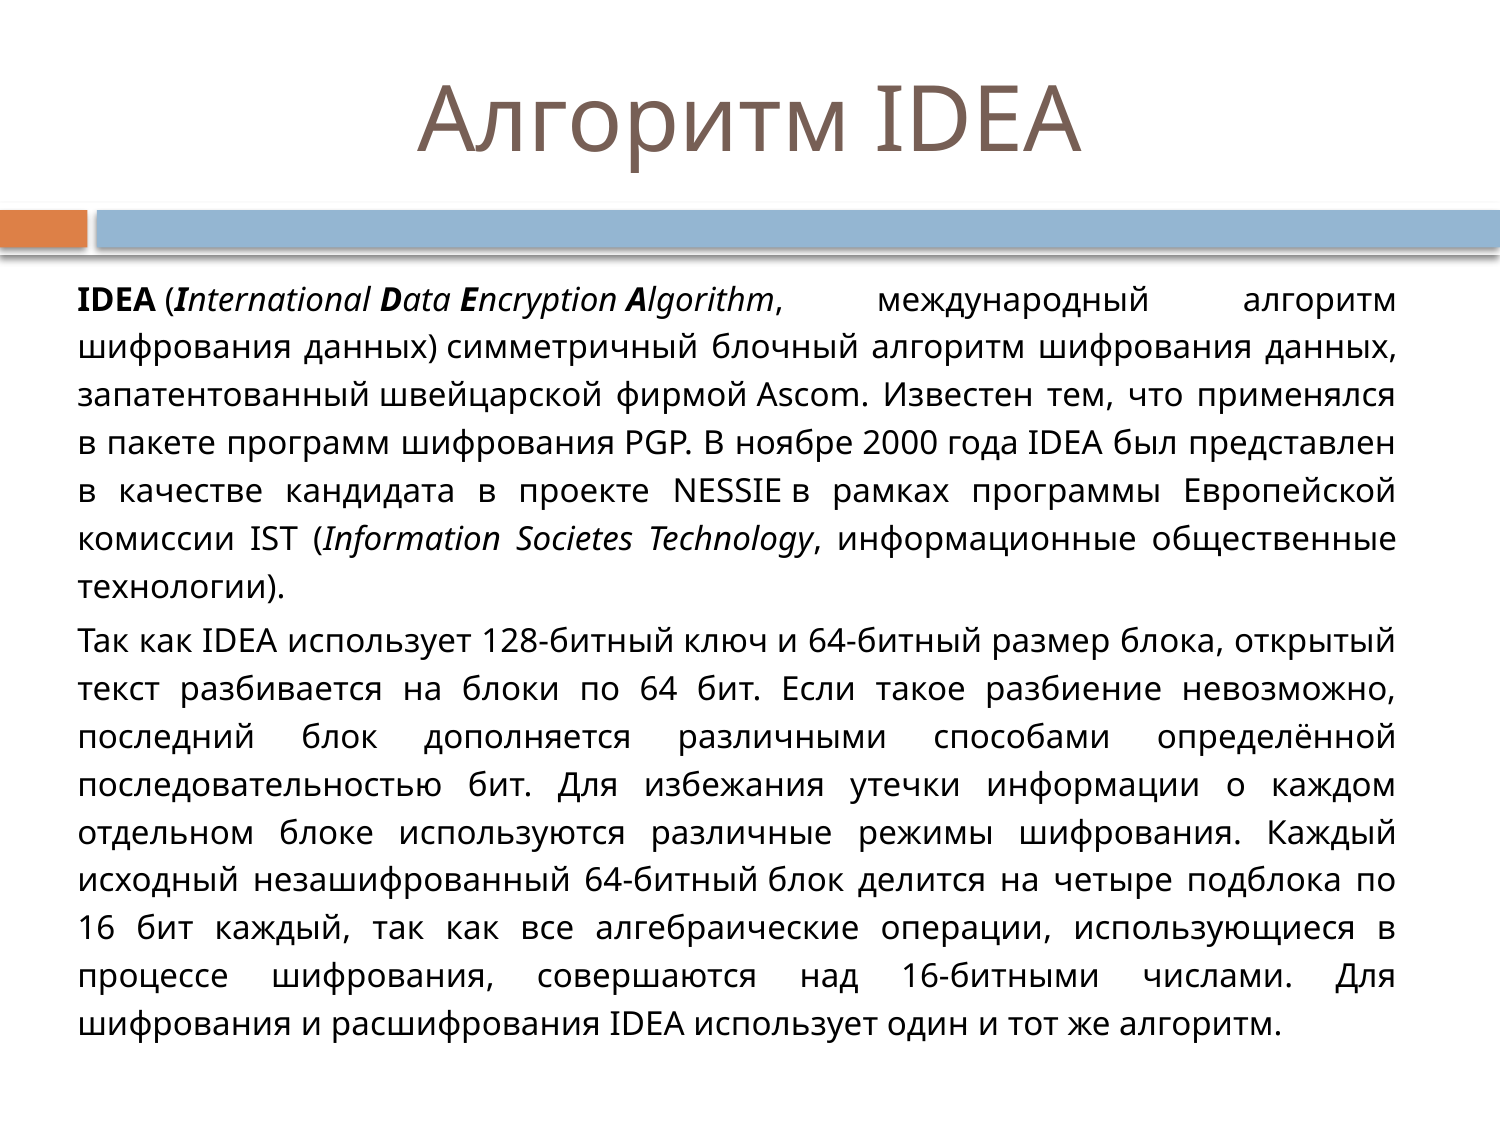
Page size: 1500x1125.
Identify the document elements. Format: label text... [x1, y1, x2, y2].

title Алгоритм IDEA [75, 45, 1425, 185]
list IDEA (International Data Encryption Algorithm, международный алгоритм шифрования данных) симметричный блочный алгоритм шифрования данных, запатентованный швейцарской фирмой Ascom. Известен тем, что применялся в пакете программ шифрования PGP. В ноябре 2000 года IDEA был представлен в качестве кандидата в проекте NESSIE в рамках программы Европейской комиссии IST (Information Societes Technology, информационные общественные технологии). Так как IDEA использует 128-битный ключ и 64-битный размер блока, открытый текст разбивается на блоки по 64 бит. Если такое разбиение невозможно, последний блок дополняется различными способами определённой последовательностью бит. Для избежания утечки информации о каждом отдельном блоке используются различные режимы шифрования. Каждый исходный незашифрованный 64-битный блок делится на четыре подблока по 16 бит каждый, так как все алгебраические операции, использующиеся в процессе шифрования, совершаются над 16-битными числами. Для шифрования и расшифрования IDEA использует один и тот же алгоритм. [62, 262, 1413, 1076]
